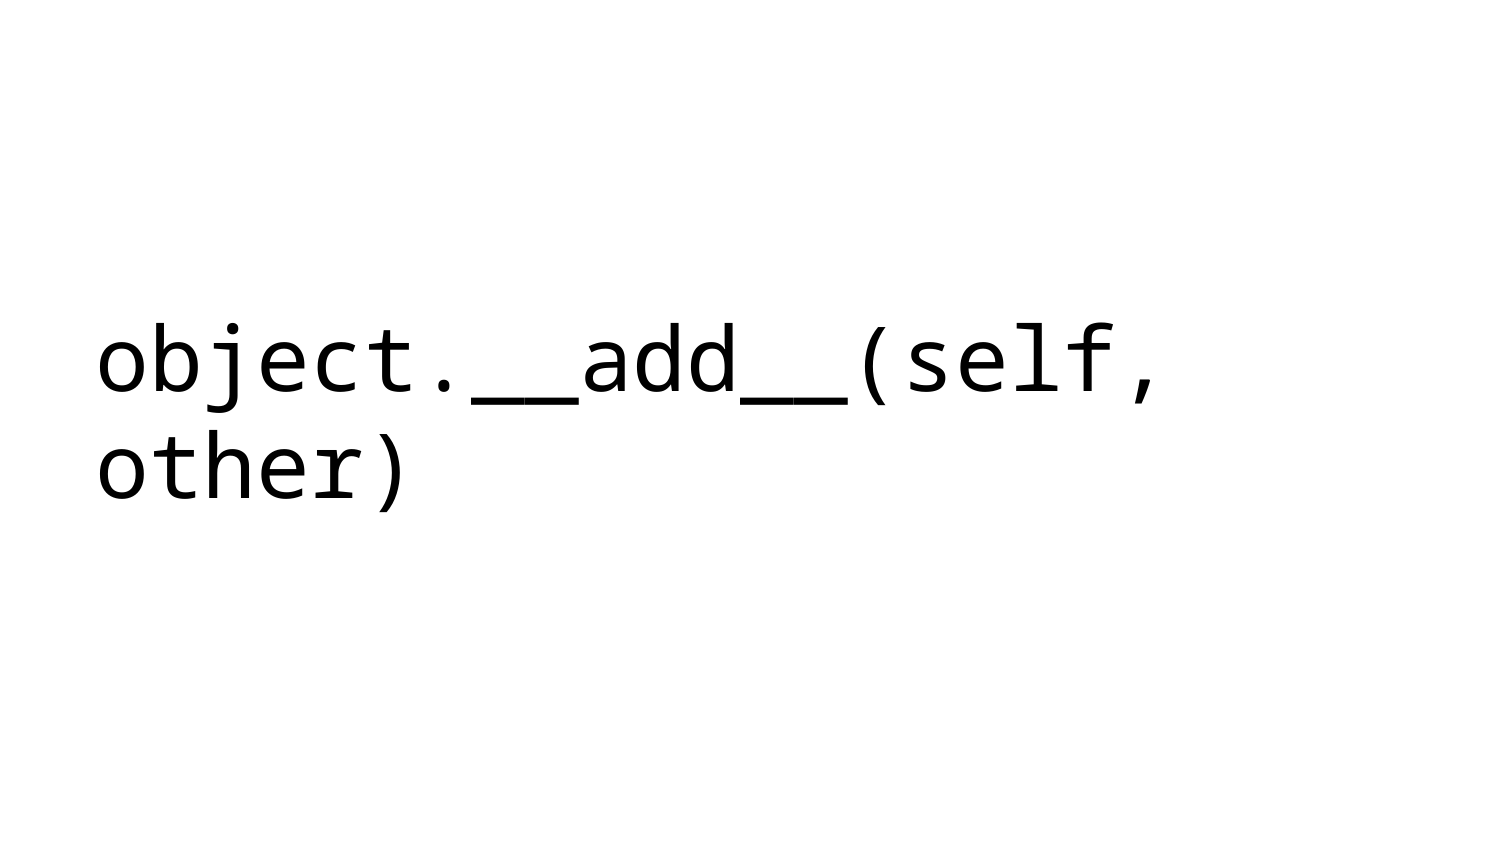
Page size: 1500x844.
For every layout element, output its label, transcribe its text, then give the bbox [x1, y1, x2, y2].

title object.__add__(self, other) [80, 73, 1500, 745]
